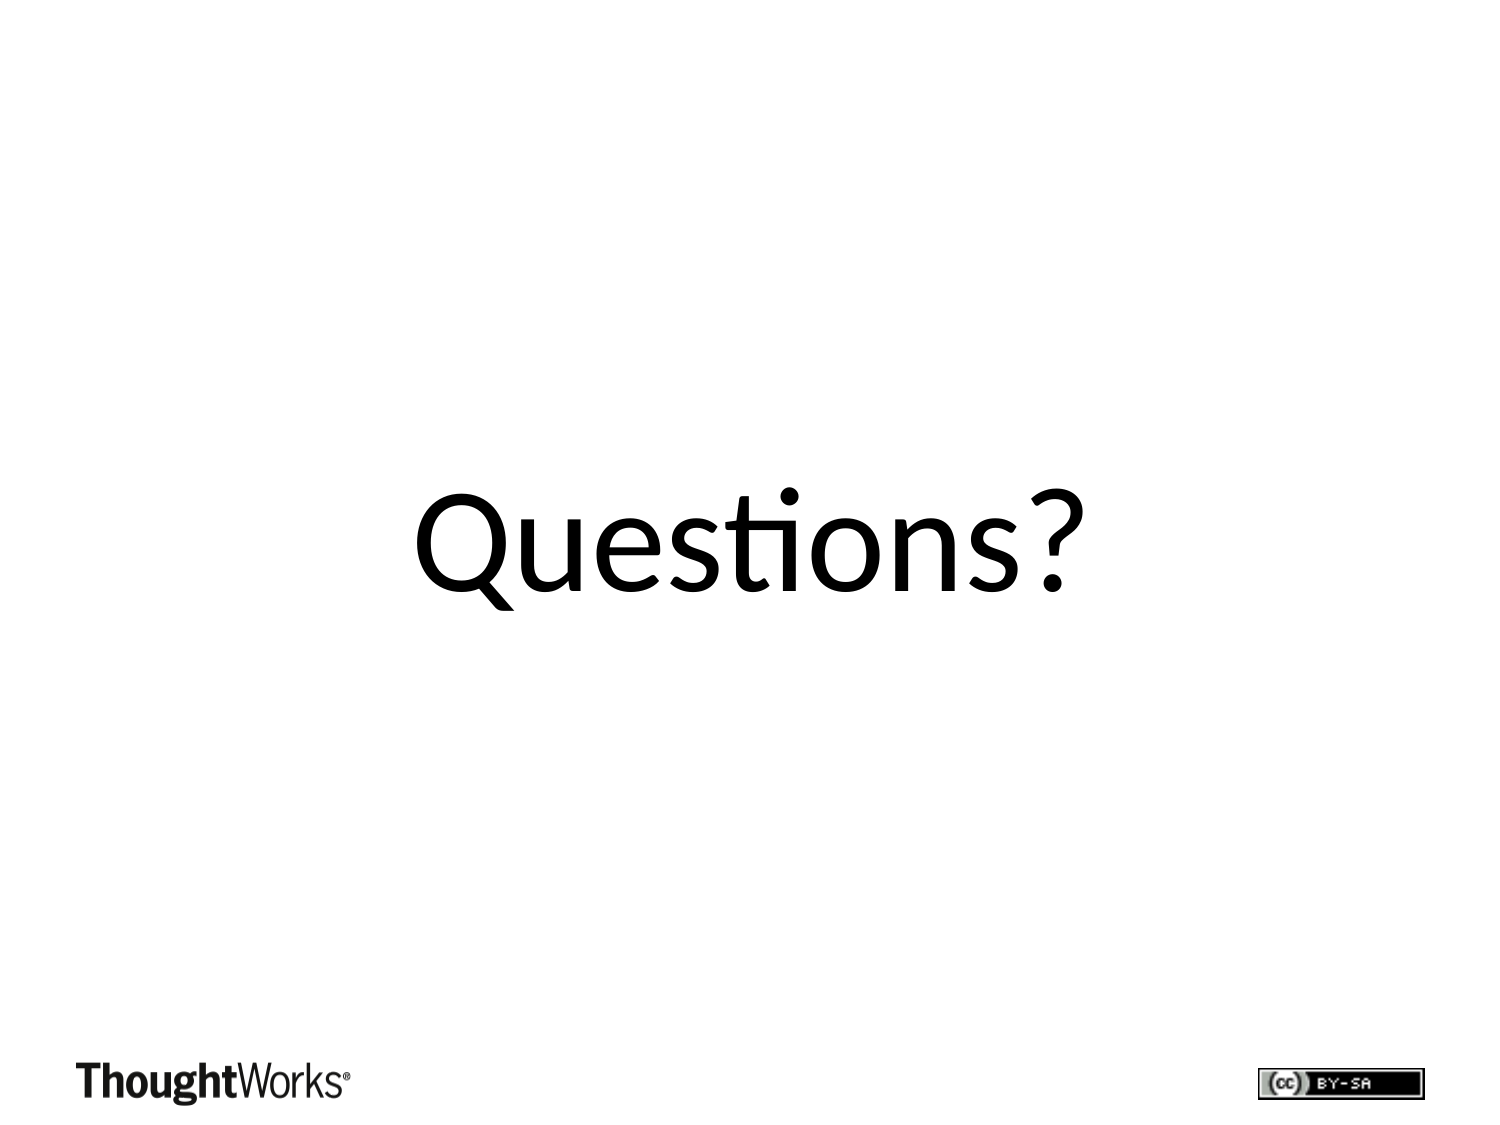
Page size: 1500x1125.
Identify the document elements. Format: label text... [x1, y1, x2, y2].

picture [1258, 1068, 1425, 1100]
picture [75, 1062, 351, 1106]
title Questions? [62, 299, 1443, 763]
